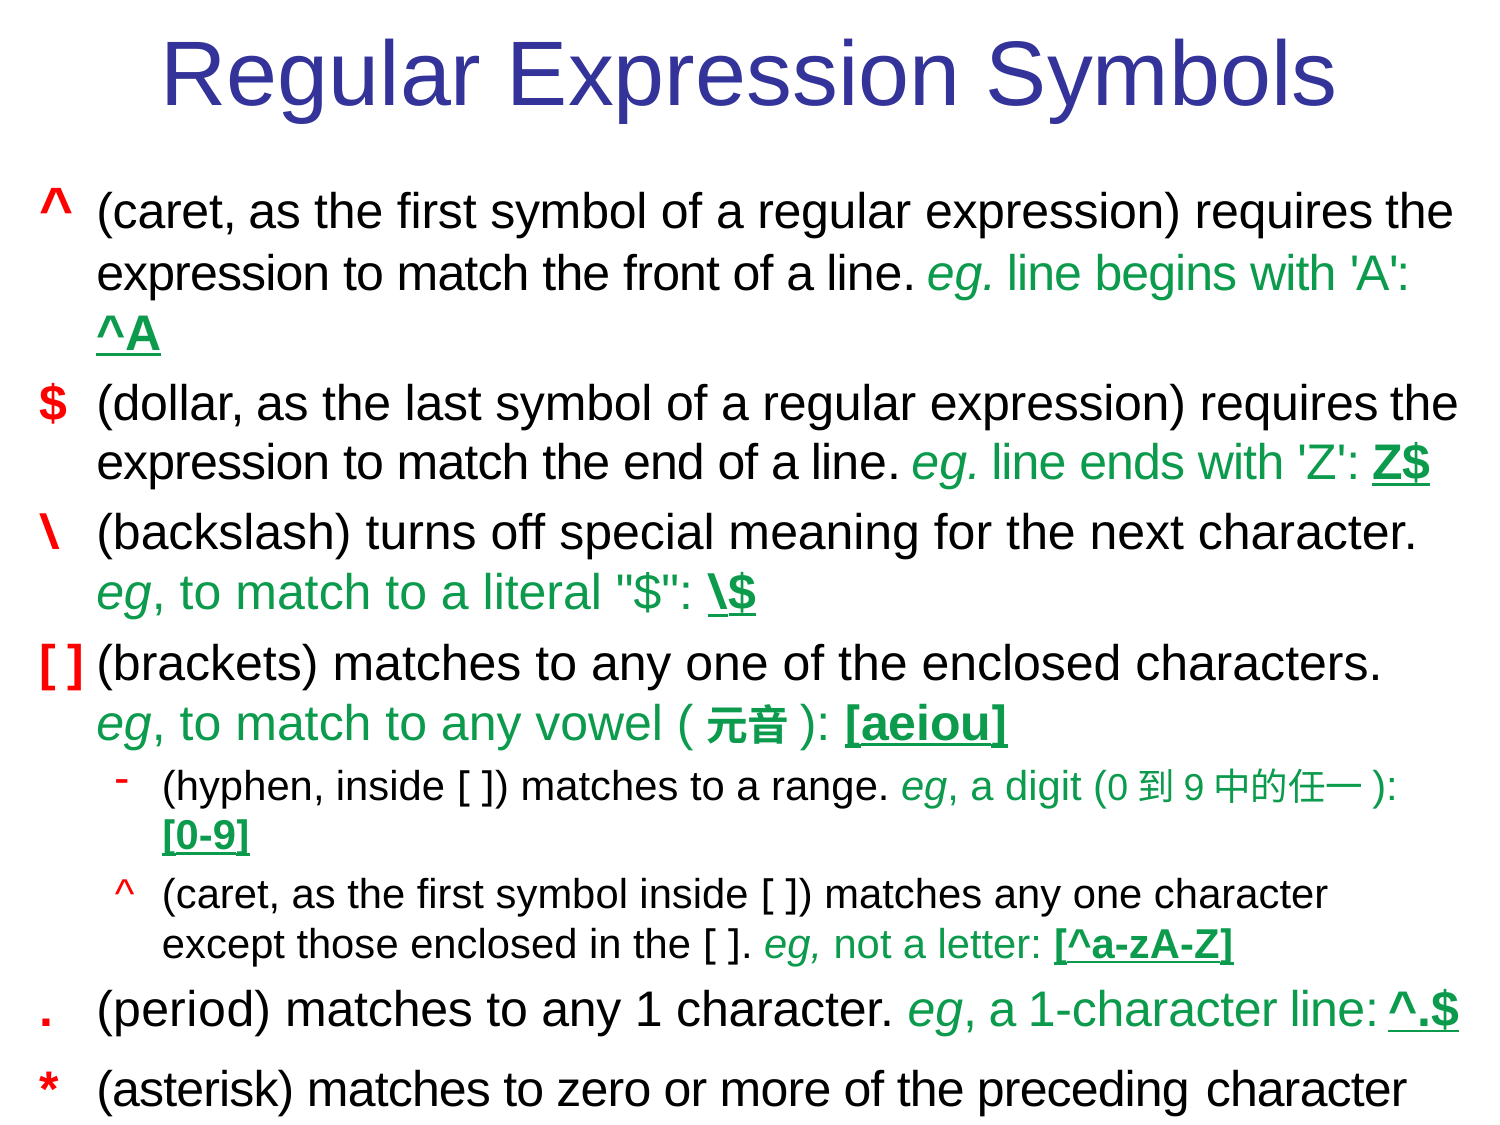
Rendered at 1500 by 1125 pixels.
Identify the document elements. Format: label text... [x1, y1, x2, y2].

list ^ (caret, as the first symbol of a regular expression) requires the expression to match the front of a line. eg. line begins with 'A': ^A $ (dollar, as the last symbol of a regular expression) requires the expression to match the end of a line. eg. line ends with 'Z': Z$ \ (backslash) turns off special meaning for the next character. eg, to match to a literal "$": \$ [ ] (brackets) matches to any one of the enclosed characters. eg, to match to any vowel (元音): [aeiou] (hyphen, inside [ ]) matches to a range. eg, a digit (0到9中的任一): [0-9] ^ (caret, as the first symbol inside [ ]) matches any one character except those enclosed in the [ ]. eg, not a letter: [^a-zA-Z] . (period) matches to any 1 character. eg, a 1-character line: ^.$ * (asterisk) matches to zero or more of the preceding character or expression. eg, a line begins with 'A' and ends with 'Z': ^A.*Z$ [24, 162, 1476, 1113]
title Regular Expression Symbols [112, 0, 1388, 138]
